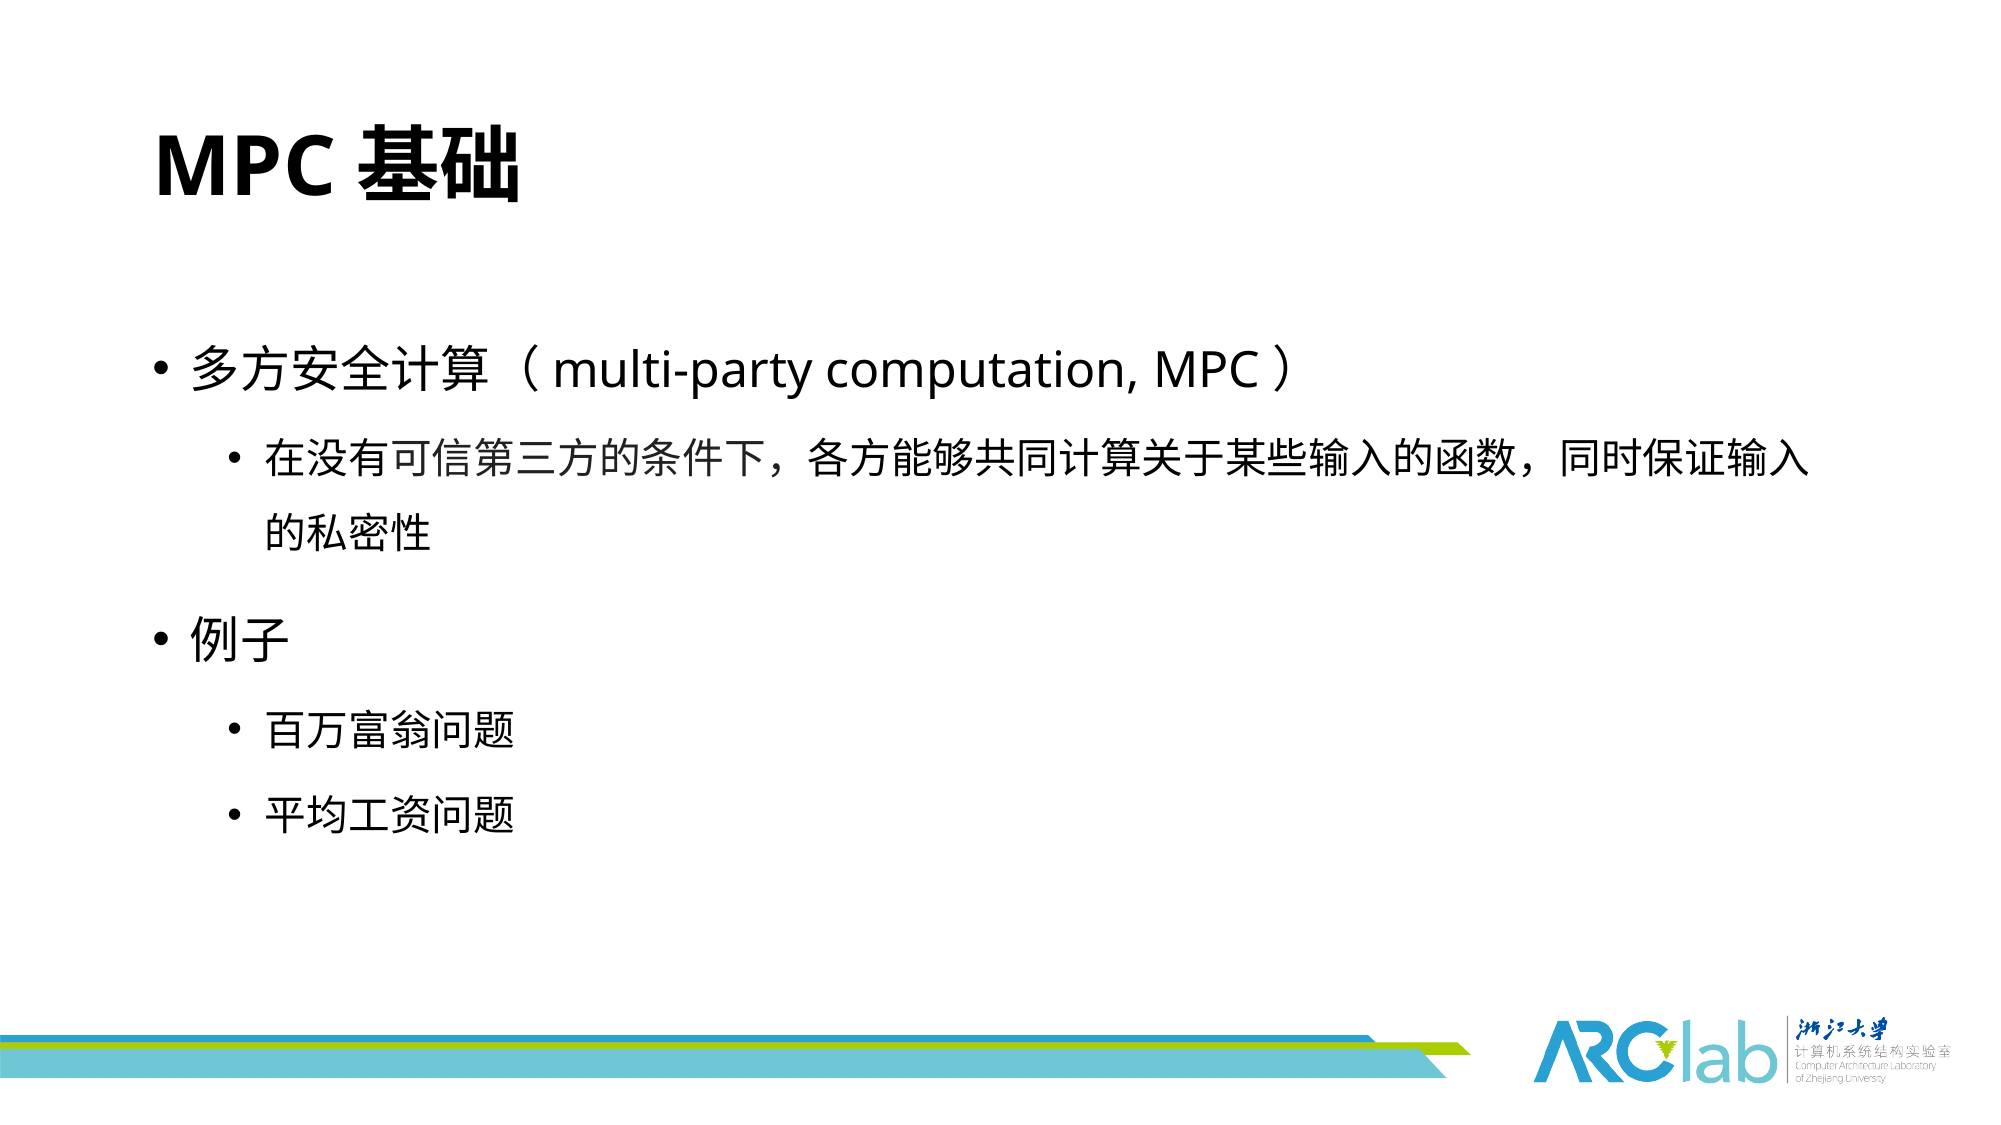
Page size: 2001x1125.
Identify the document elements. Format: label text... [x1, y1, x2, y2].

picture [0, 1003, 2000, 1125]
title MPC基础 [137, 59, 1863, 278]
list 多方安全计算（multi-party computation, MPC） 在没有可信第三方的条件下，各方能够共同计算关于某些输入的函数，同时保证输入的私密性 例子 百万富翁问题 平均工资问题 [137, 299, 1863, 1014]
